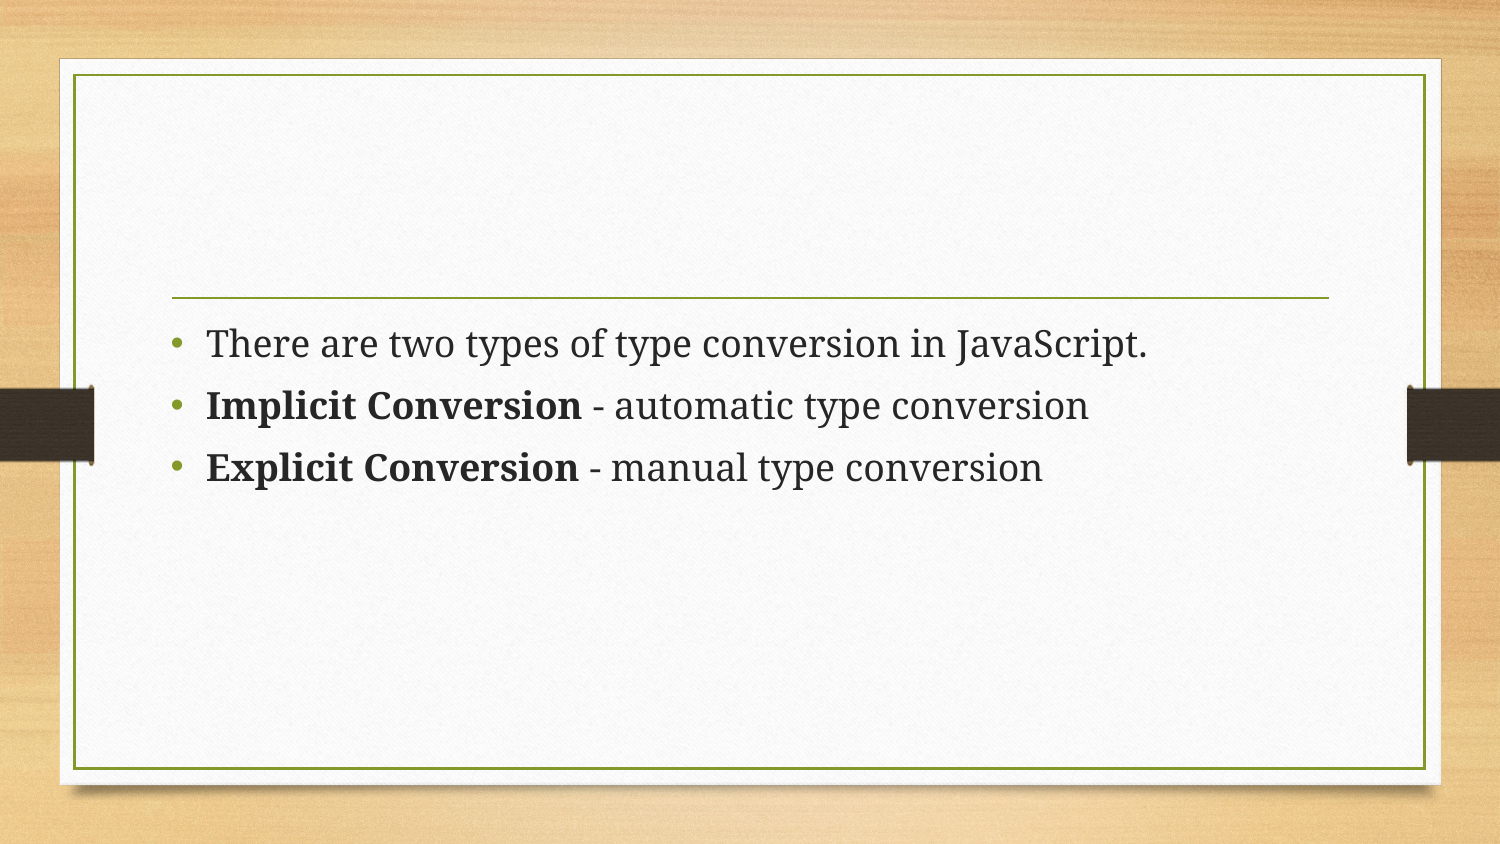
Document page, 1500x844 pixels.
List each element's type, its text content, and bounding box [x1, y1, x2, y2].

list There are two types of type conversion in JavaScript. Implicit Conversion - automatic type conversion Explicit Conversion - manual type conversion [159, 314, 1341, 723]
picture [0, 0, 1500, 844]
